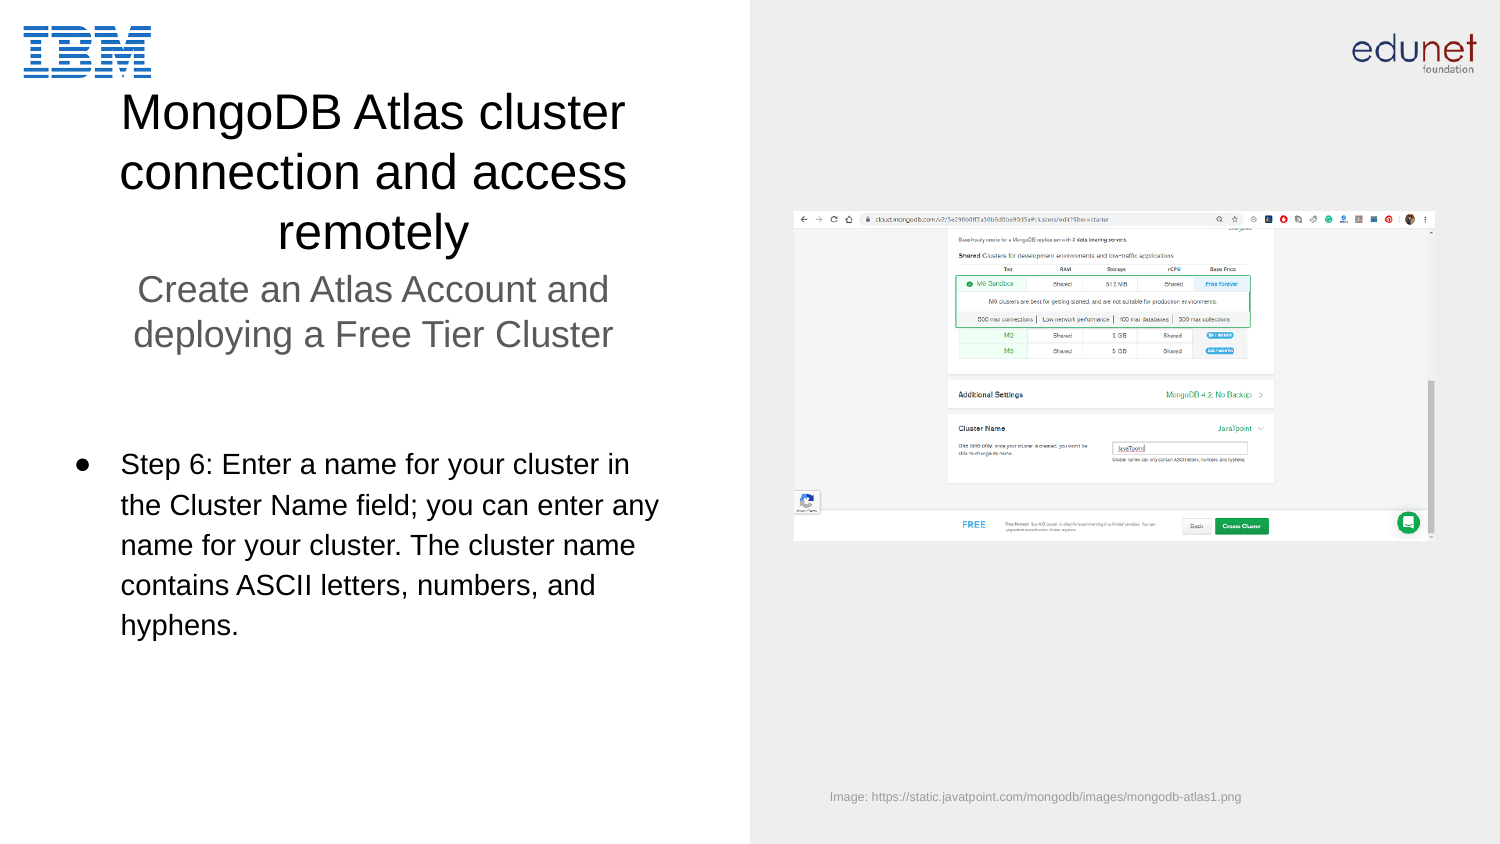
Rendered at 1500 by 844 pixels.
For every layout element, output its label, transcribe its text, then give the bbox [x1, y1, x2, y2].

picture [1350, 26, 1480, 78]
picture [794, 211, 1435, 542]
text_box Image: https://static.javatpoint.com/mongodb/images/mongodb-atlas1.png [814, 781, 1257, 812]
subtitle Create an Atlas Account and deploying a Free Tier Cluster [41, 257, 706, 363]
list Step 6: Enter a name for your cluster in the Cluster Name field; you can enter any name for your cluster. The cluster name contains ASCII letters, numbers, and hyphens. [58, 397, 689, 685]
title MongoDB Atlas cluster connection and access remotely [41, 117, 706, 223]
picture [23, 26, 151, 78]
